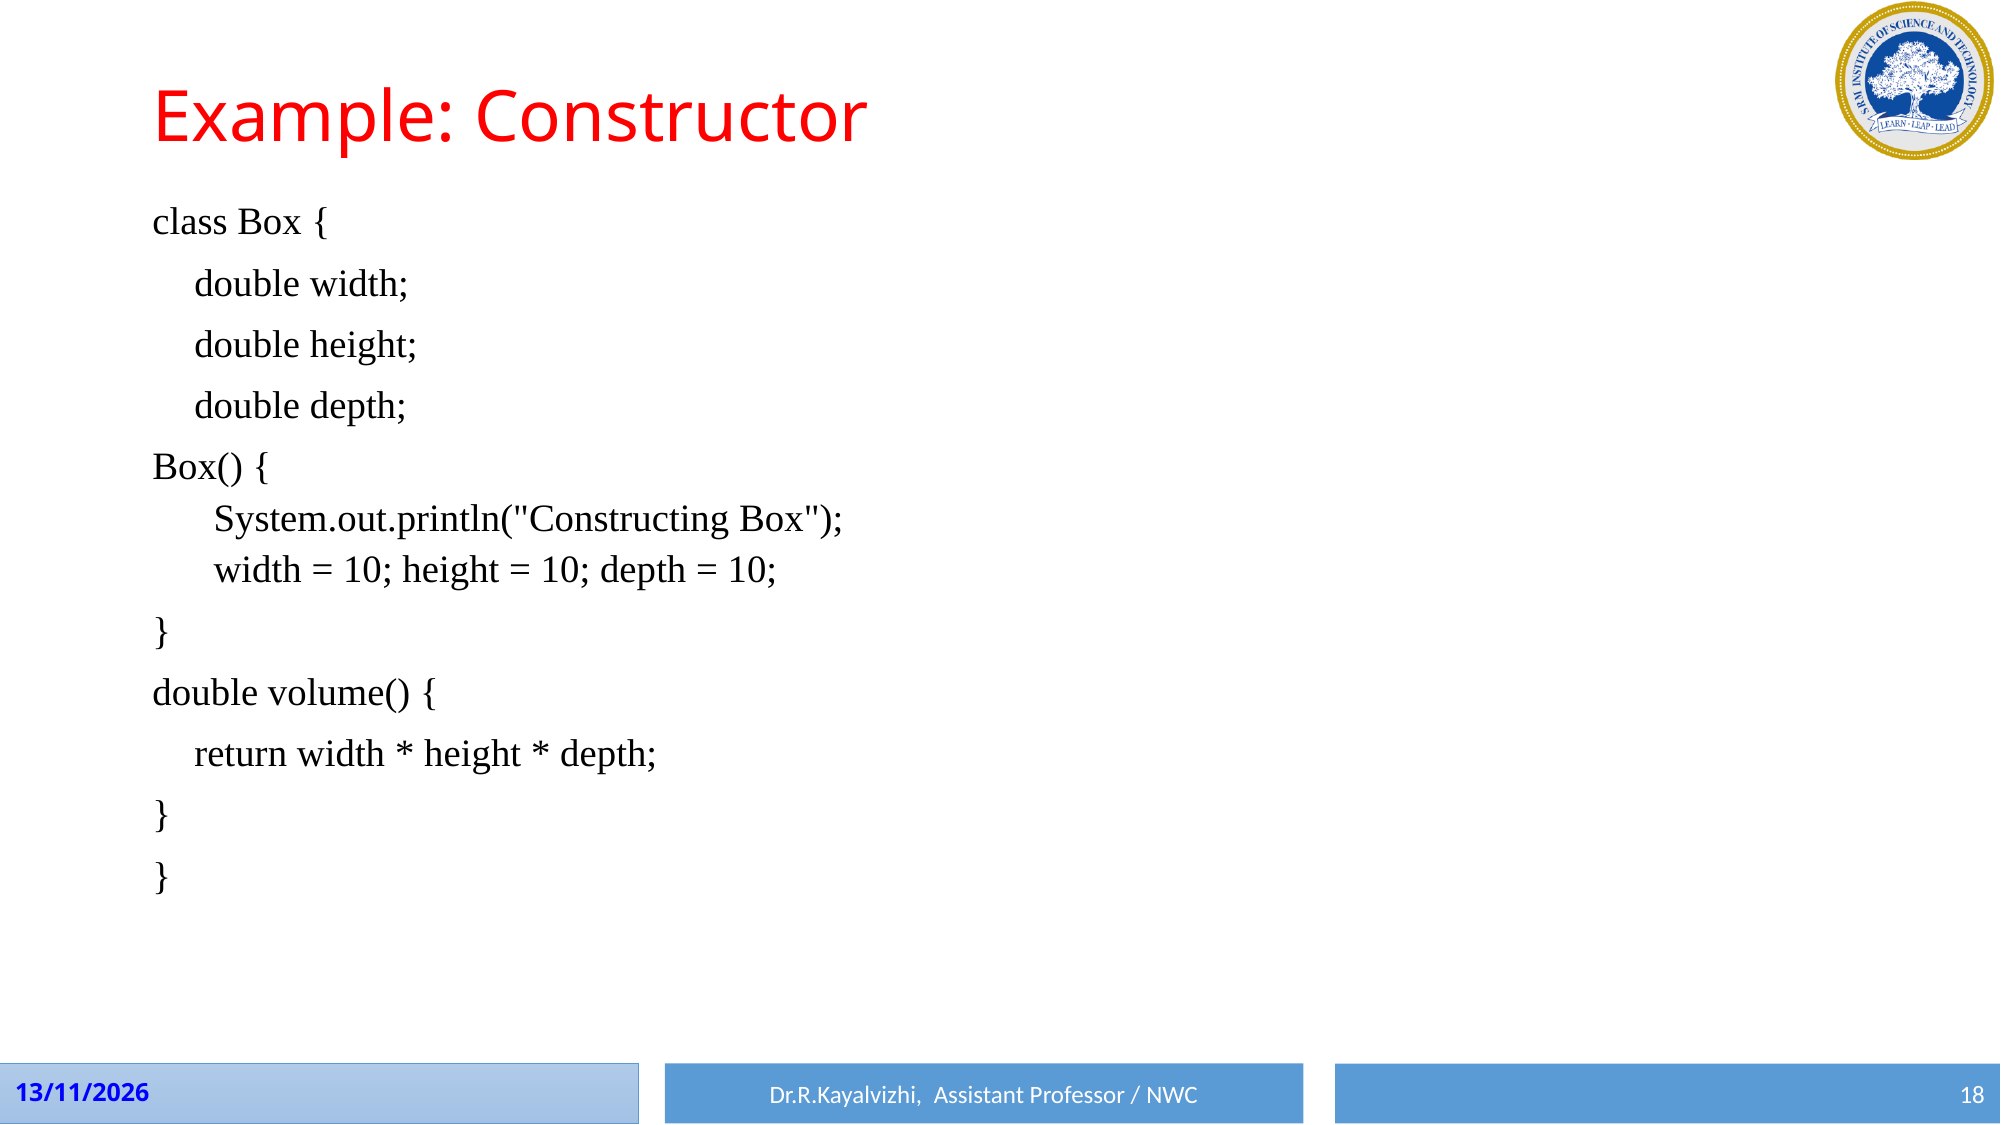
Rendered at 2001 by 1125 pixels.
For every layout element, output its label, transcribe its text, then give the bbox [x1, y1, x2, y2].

text_box 01-08-2023 [0, 1063, 639, 1124]
slide_number 18 [1335, 1063, 2000, 1124]
title Example: Constructor [137, 59, 1863, 278]
text_box Dr.R.Kayalvizhi, Assistant Professor / NWC [664, 1063, 1304, 1124]
list class Box { double width; double height; double depth; Box() { System.out.println("Constructing Box"); width = 10; height = 10; depth = 10; } double volume() { return width * height * depth; } } [137, 278, 1863, 908]
picture [1835, 1, 1994, 160]
